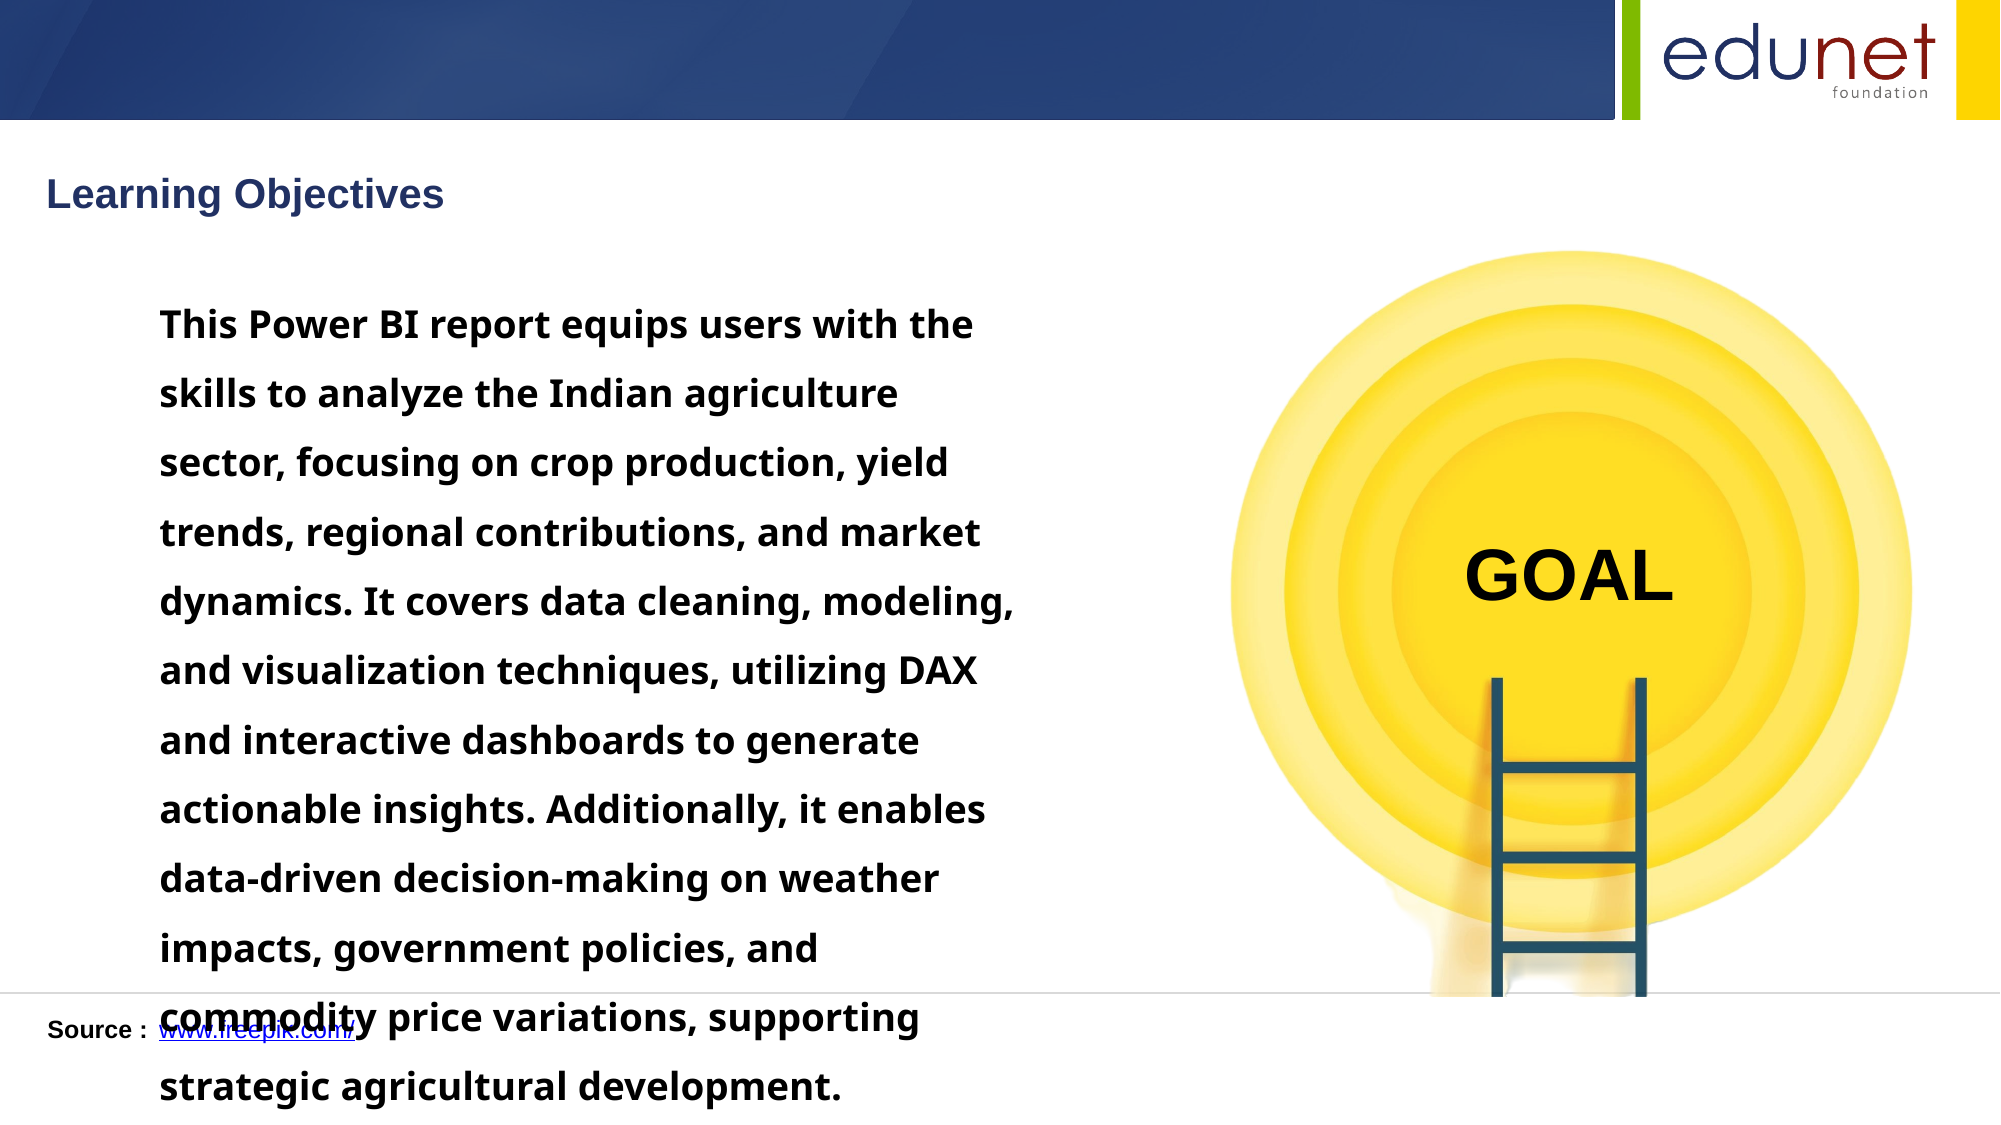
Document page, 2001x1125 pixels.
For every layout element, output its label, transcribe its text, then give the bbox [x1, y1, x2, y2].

text_box This Power BI report equips users with the skills to analyze the Indian agriculture sector, focusing on crop production, yield trends, regional contributions, and market dynamics. It covers data cleaning, modeling, and visualization techniques, utilizing DAX and interactive dashboards to generate actionable insights. Additionally, it enables data-driven decision-making on weather impacts, government policies, and commodity price variations, supporting strategic agricultural development. [144, 268, 1046, 992]
text_box Learning Objectives [31, 159, 467, 225]
picture [1204, 236, 1944, 997]
text_box Source : [32, 1006, 144, 1052]
picture [1652, 12, 1948, 108]
text_box This Power BI report equips users with the skills to analyze the Indian agriculture sector, focusing on crop production, yield trends, regional contributions, and market dynamics. It covers data cleaning, modeling, and visualization techniques, utilizing DAX and interactive dashboards to generate actionable insights. Additionally, it enables data-driven decision-making on weather impacts, government policies, and commodity price variations, supporting strategic agricultural development. [144, 1005, 1046, 1116]
